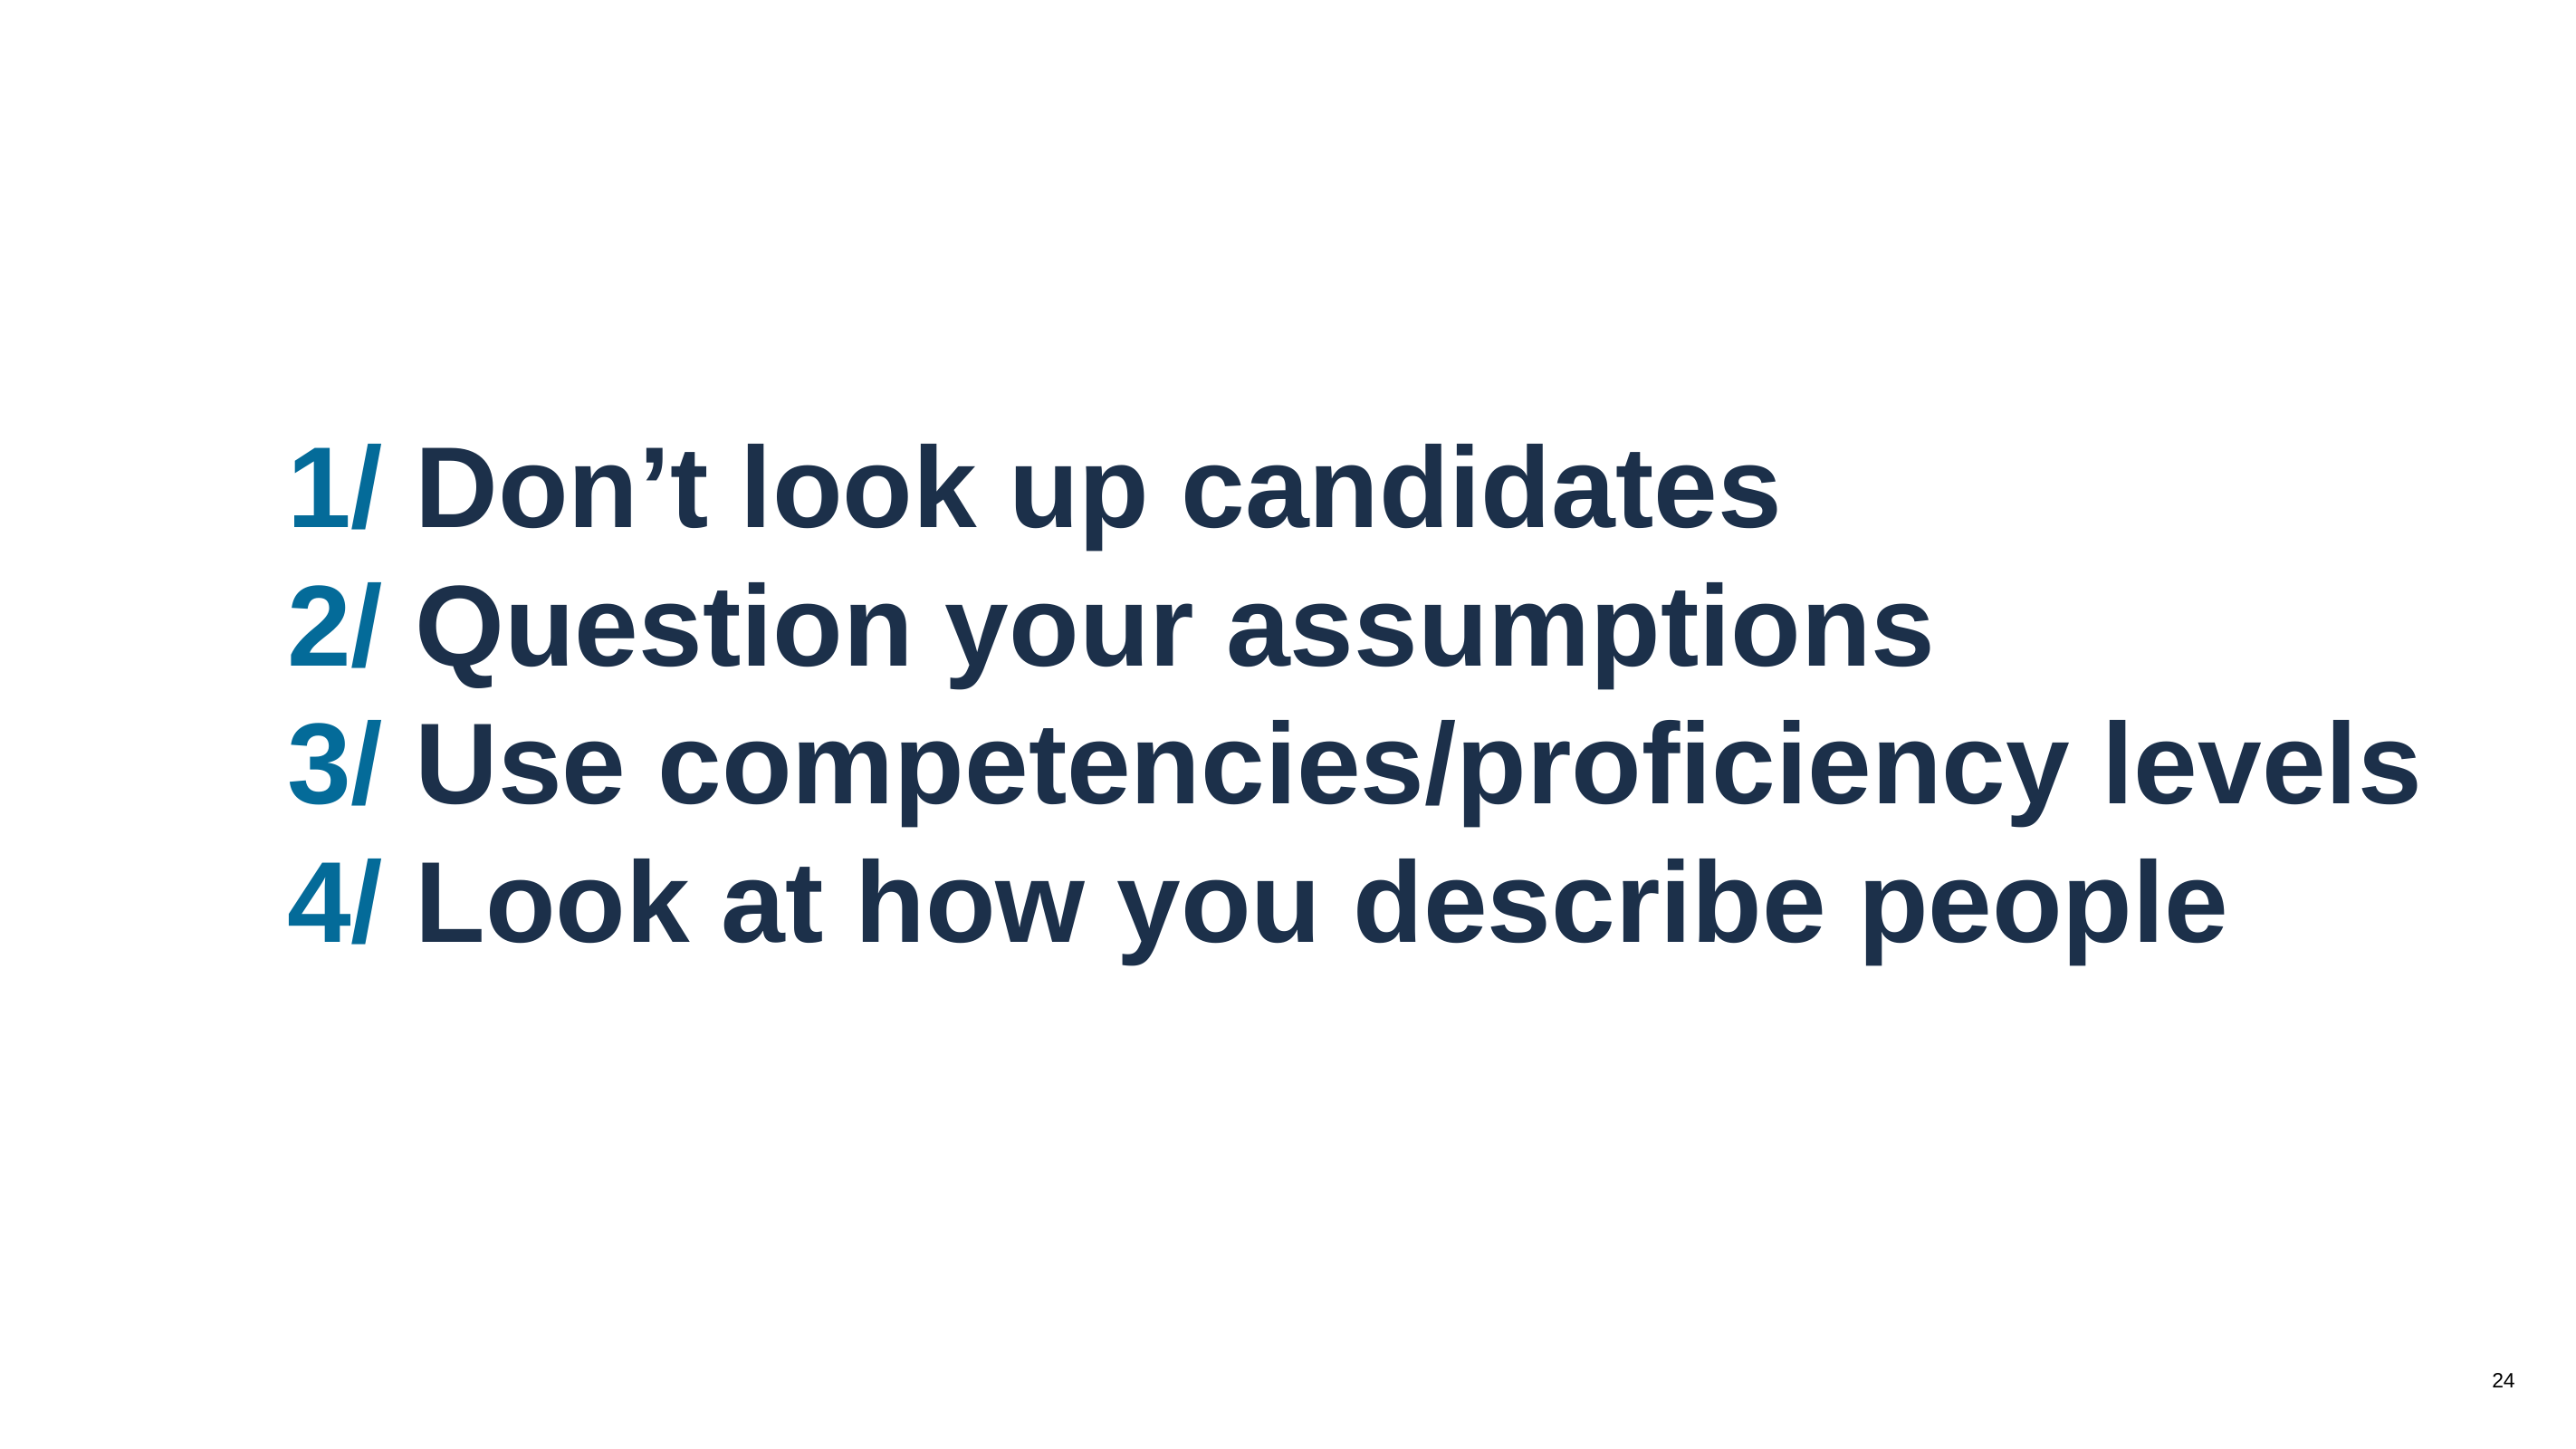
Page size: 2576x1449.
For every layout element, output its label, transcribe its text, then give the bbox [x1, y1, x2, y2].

slide_number 24 [2386, 1342, 2542, 1416]
title 1/ Don’t look up candidates 2/ Question your assumptions 3/ Use competencies/proficiency levels 4/ Look at how you describe people [261, 163, 2490, 1215]
